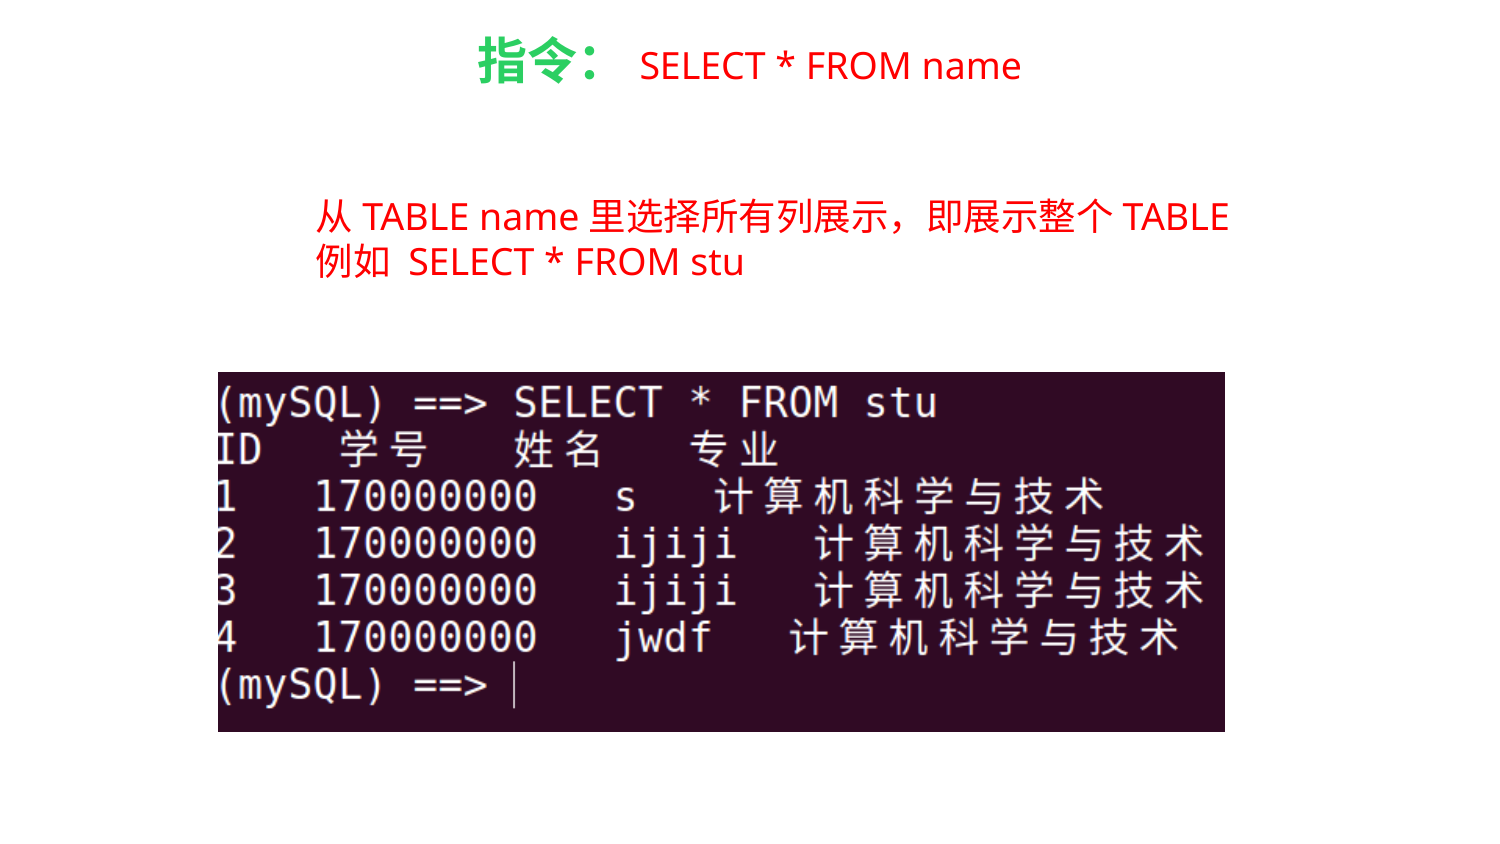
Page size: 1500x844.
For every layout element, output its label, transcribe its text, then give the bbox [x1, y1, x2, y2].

title 指令：SELECT * FROM name [395, 20, 1105, 99]
text_box 从TABLE name里选择所有列展示，即展示整个TABLE 例如 SELECT * FROM stu [301, 185, 1329, 291]
picture [218, 372, 1225, 732]
